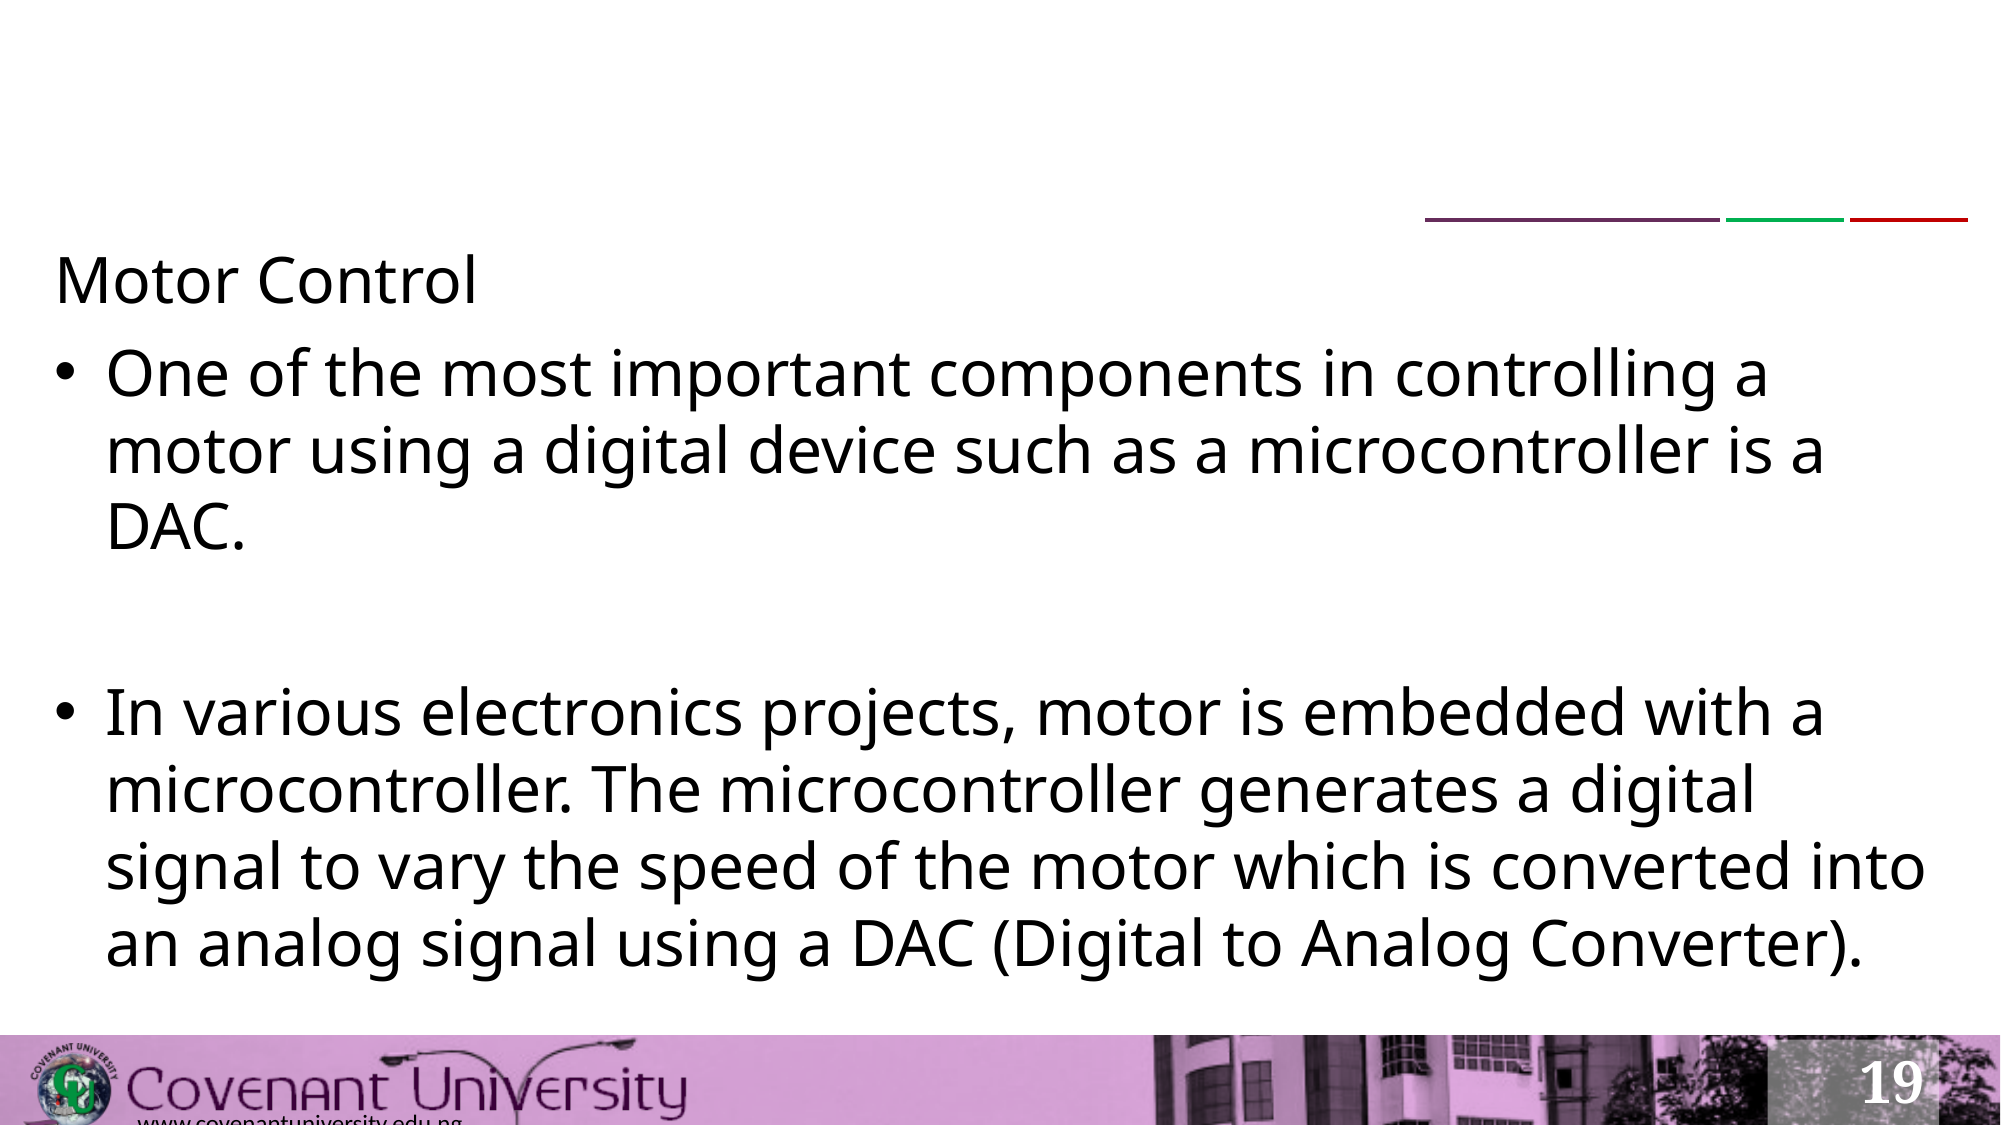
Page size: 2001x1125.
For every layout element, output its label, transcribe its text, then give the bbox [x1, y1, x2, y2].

picture [23, 1036, 1071, 1125]
list Motor Control One of the most important components in controlling a motor using a digital device such as a microcontroller is a DAC. In various electronics projects, motor is embedded with a microcontroller. The microcontroller generates a digital signal to vary the speed of the motor which is converted into an analog signal using a DAC (Digital to Analog Converter). [39, 231, 1961, 1024]
